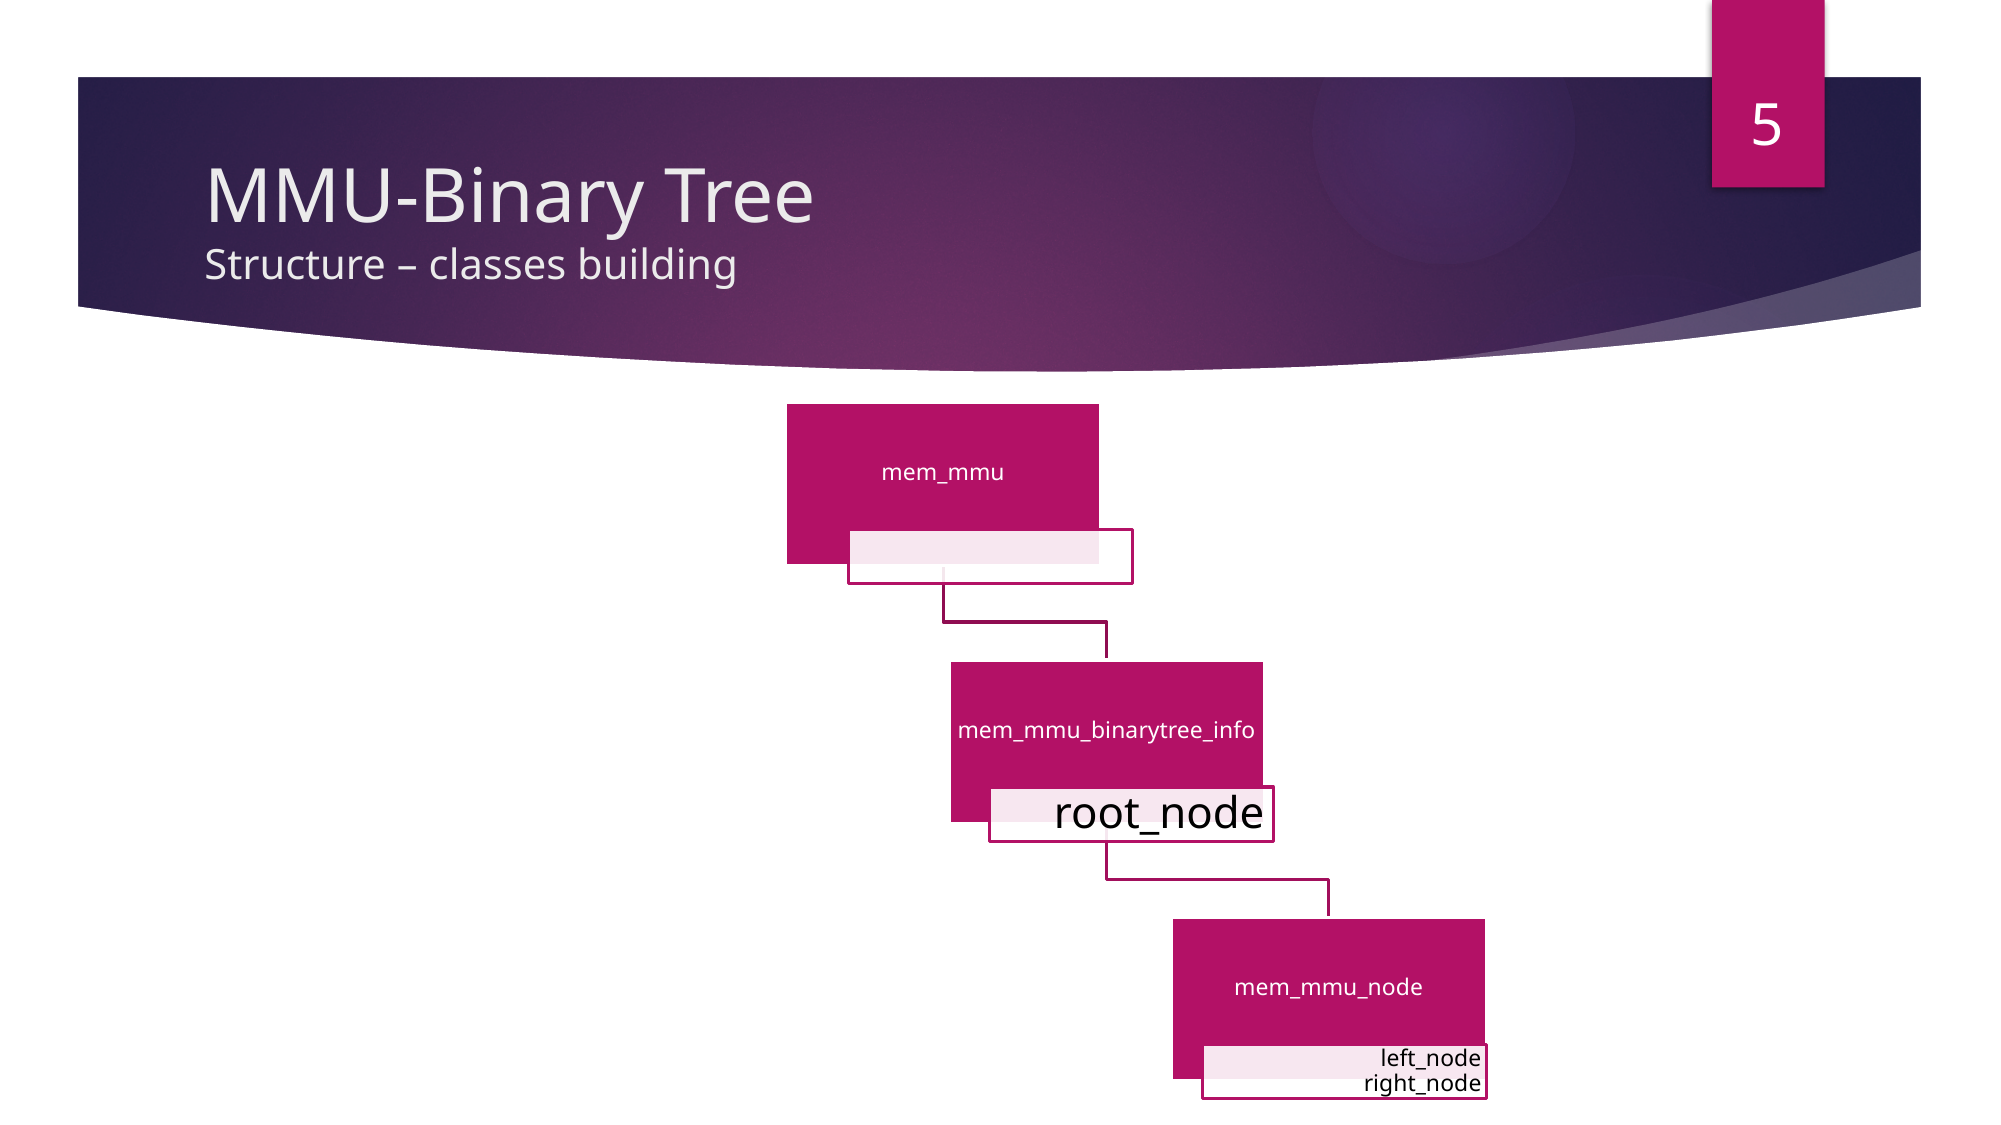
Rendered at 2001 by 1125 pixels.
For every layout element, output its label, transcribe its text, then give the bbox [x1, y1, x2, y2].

title MMU-Binary Tree Structure – classes building [189, 159, 1627, 276]
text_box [386, 401, 1532, 1100]
slide_number 5 [1698, 48, 1836, 175]
